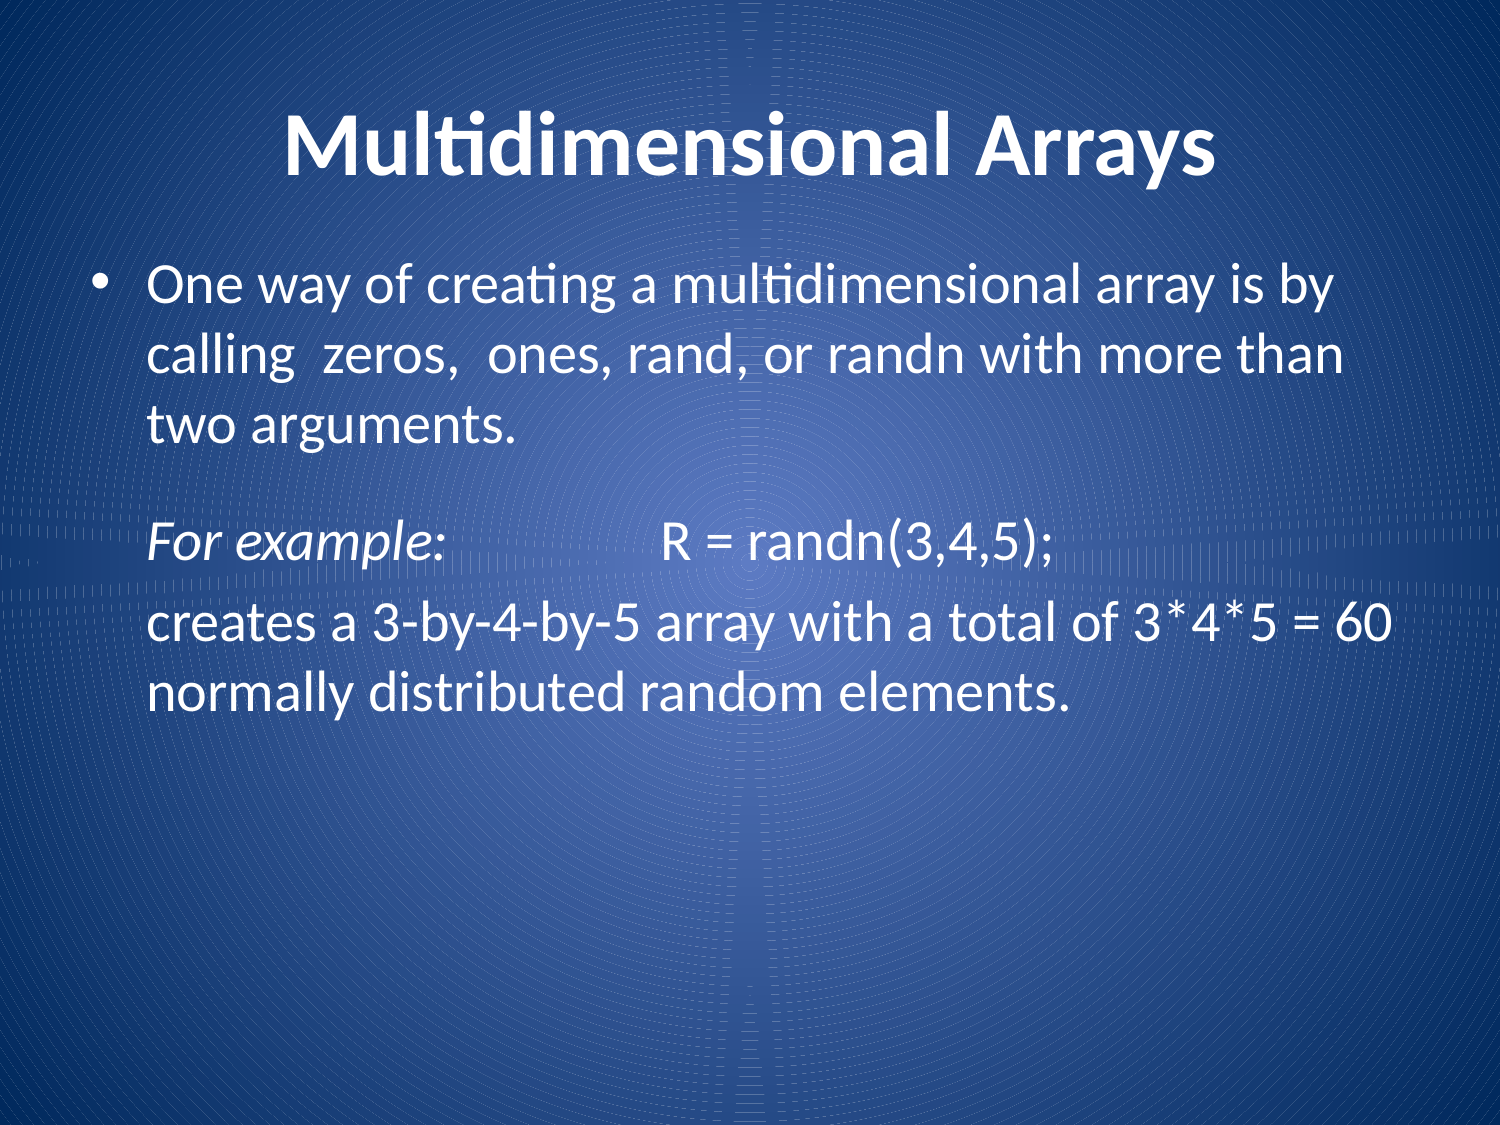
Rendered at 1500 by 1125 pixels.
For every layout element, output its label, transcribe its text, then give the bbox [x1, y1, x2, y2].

list One way of creating a multidimensional array is by calling zeros, ones, rand, or randn with more than two arguments. For example: R = randn(3,4,5); creates a 3-by-4-by-5 array with a total of 3*4*5 = 60 normally distributed random elements. [75, 237, 1425, 1038]
title Multidimensional Arrays [75, 45, 1425, 233]
